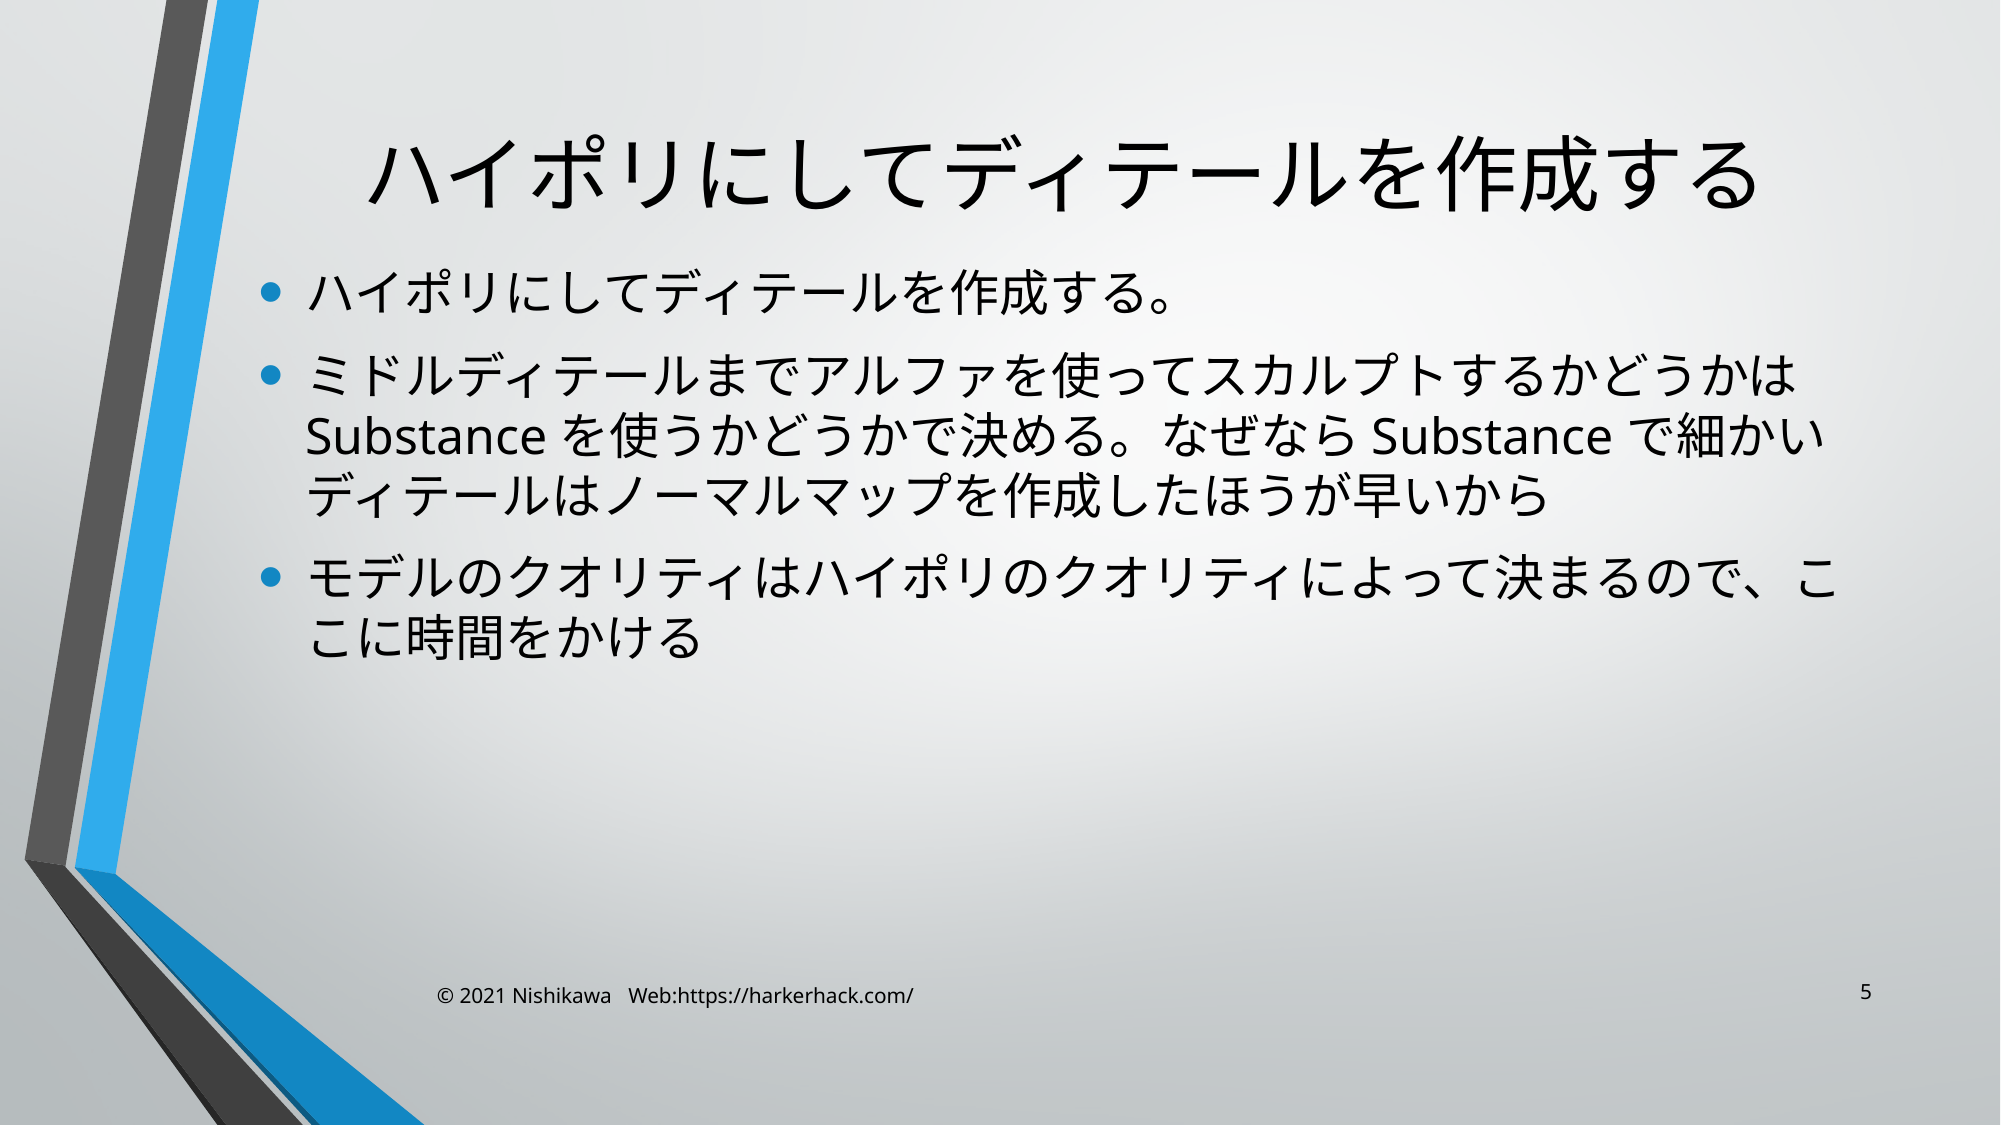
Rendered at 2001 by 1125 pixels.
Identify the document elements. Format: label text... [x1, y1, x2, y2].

list ハイポリにしてディテールを作成する。 ミドルディテールまでアルファを使ってスカルプトするかどうかはSubstanceを使うかどうかで決める。なぜならSubstanceで細かいディテールはノーマルマップを作成したほうが早いから モデルのクオリティはハイポリのクオリティによって決まるので、ここに時間をかける [243, 254, 1887, 950]
slide_number 5 [1796, 962, 1887, 1023]
title ハイポリにしてディテールを作成する [243, 112, 1887, 232]
footer © 2021 Nishikawa Web:https://harkerhack.com/ [421, 965, 1584, 1025]
